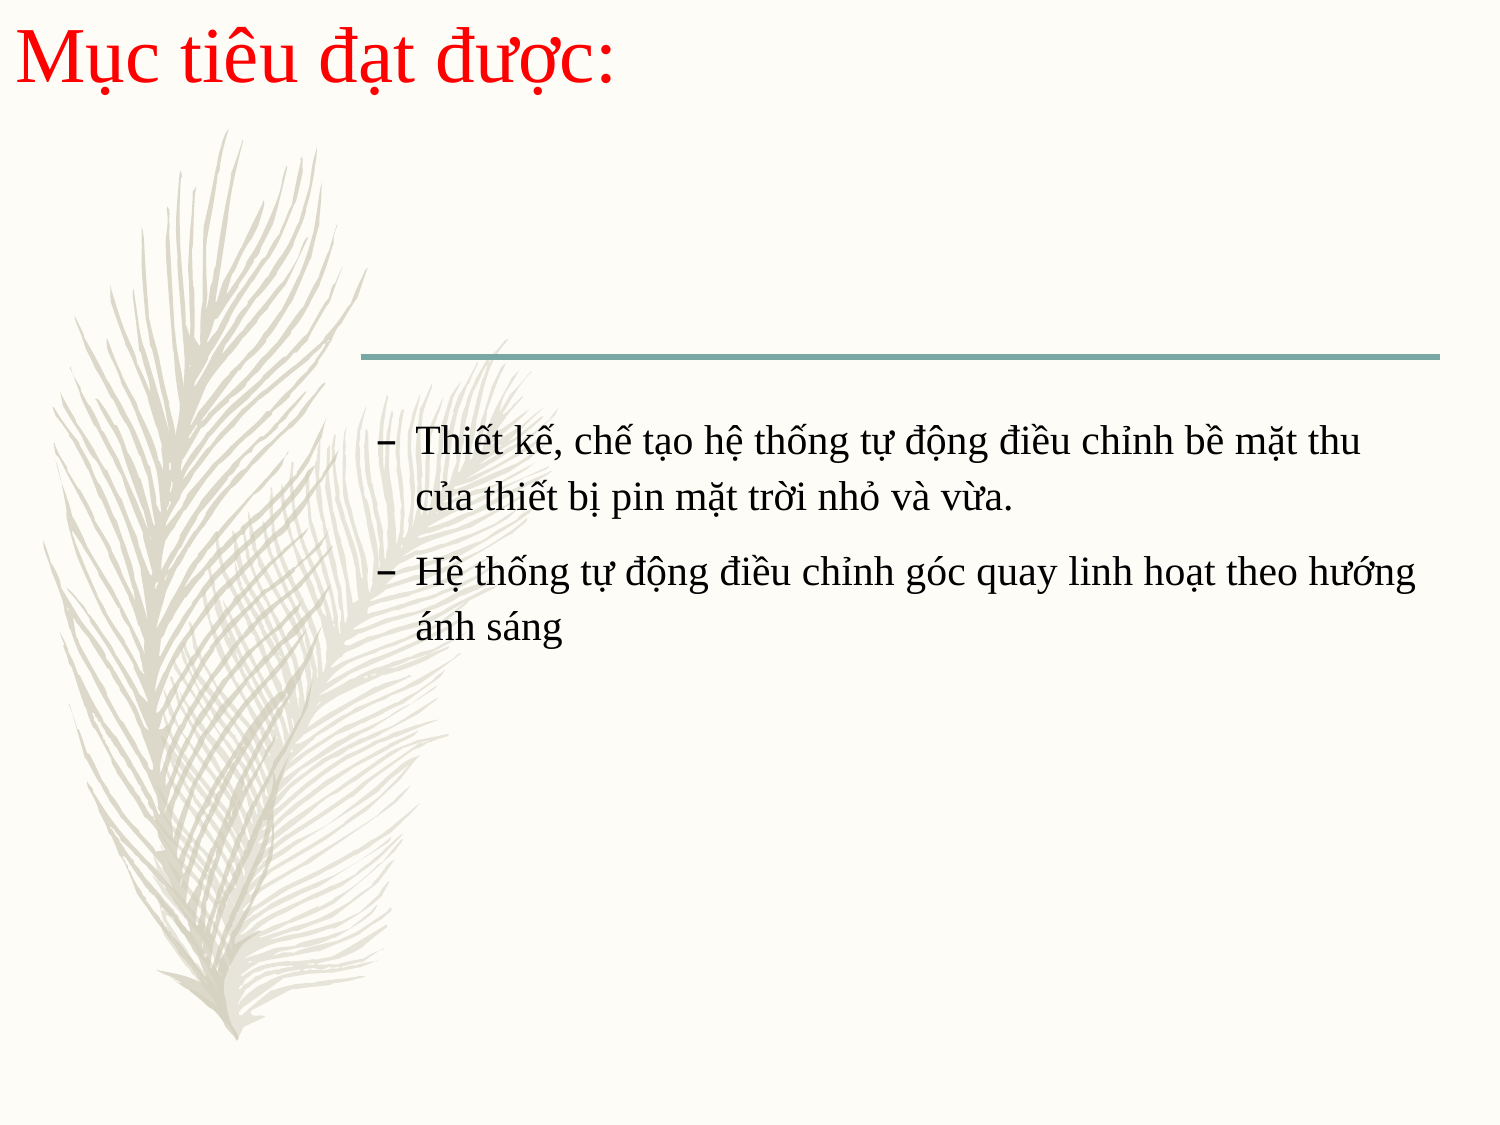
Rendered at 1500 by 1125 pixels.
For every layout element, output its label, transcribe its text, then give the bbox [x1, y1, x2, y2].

title Mục tiêu đạt được: [0, 0, 1425, 150]
list Thiết kế, chế tạo hệ thống tự động điều chỉnh bề mặt thu của thiết bị pin mặt trời nhỏ và vừa. Hệ thống tự động điều chỉnh góc quay linh hoạt theo hướng ánh sáng [360, 399, 1440, 999]
